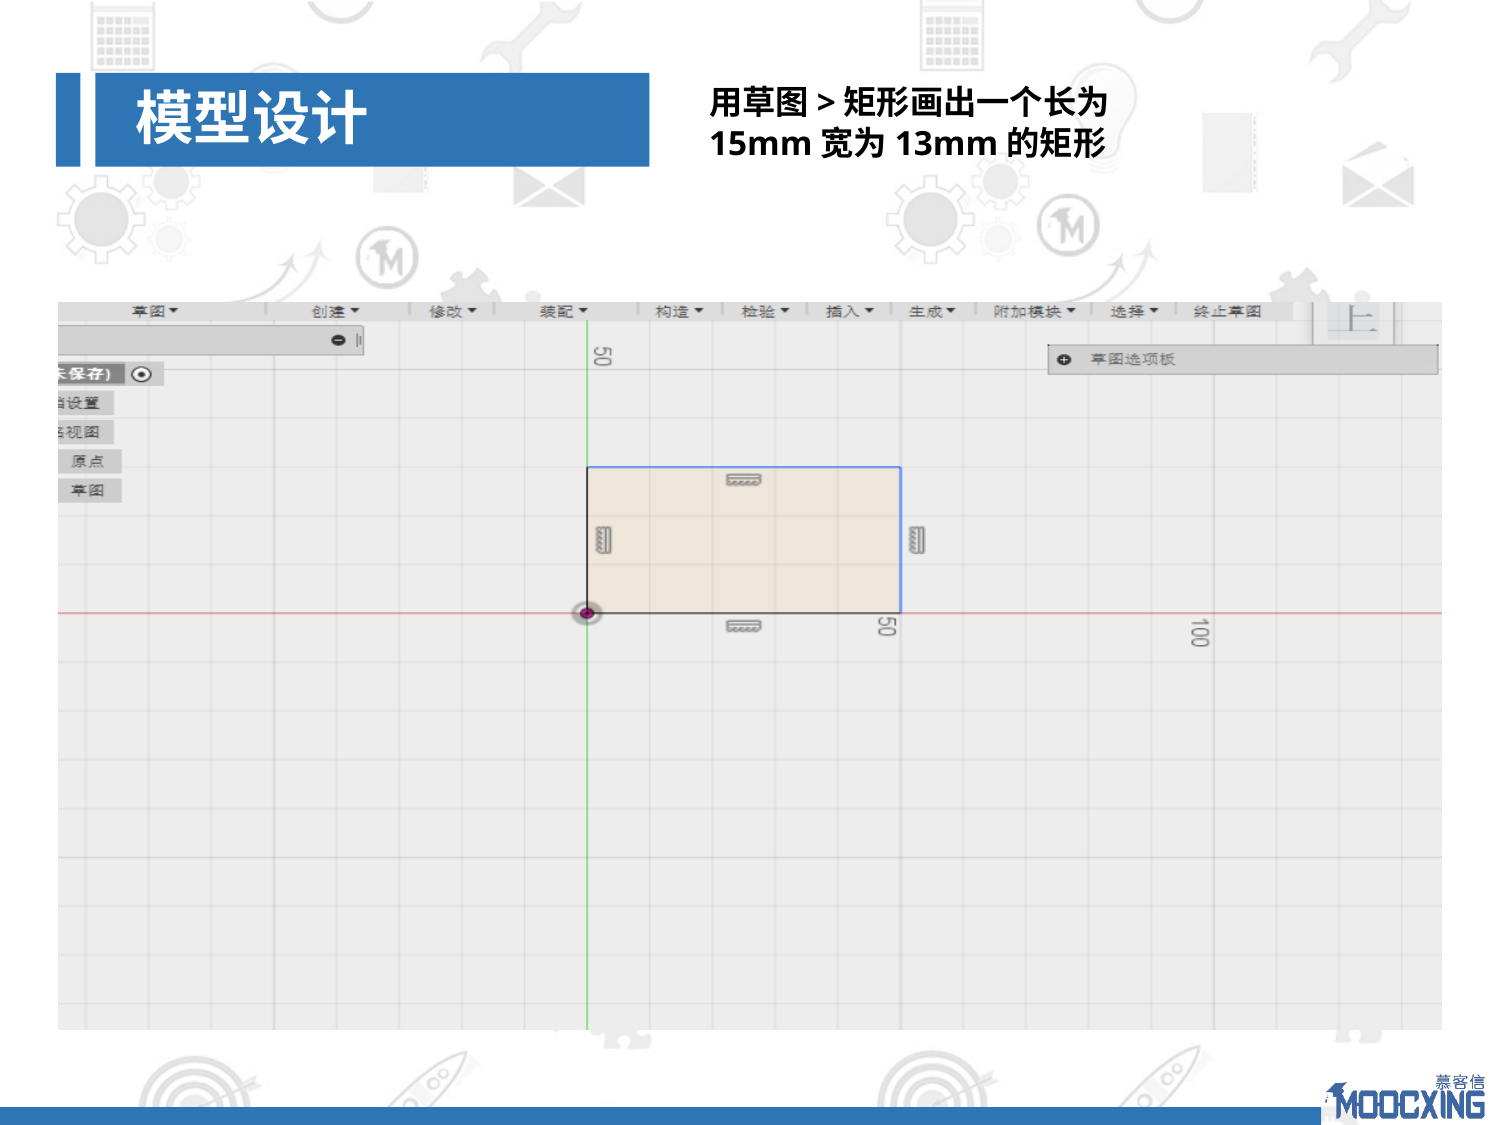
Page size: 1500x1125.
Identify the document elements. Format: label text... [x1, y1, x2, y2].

text_box 用草图>矩形画出一个长为15mm宽为13mm的矩形 [694, 74, 1187, 169]
title 模型设计 [120, 74, 694, 167]
picture [0, 0, 1500, 1125]
